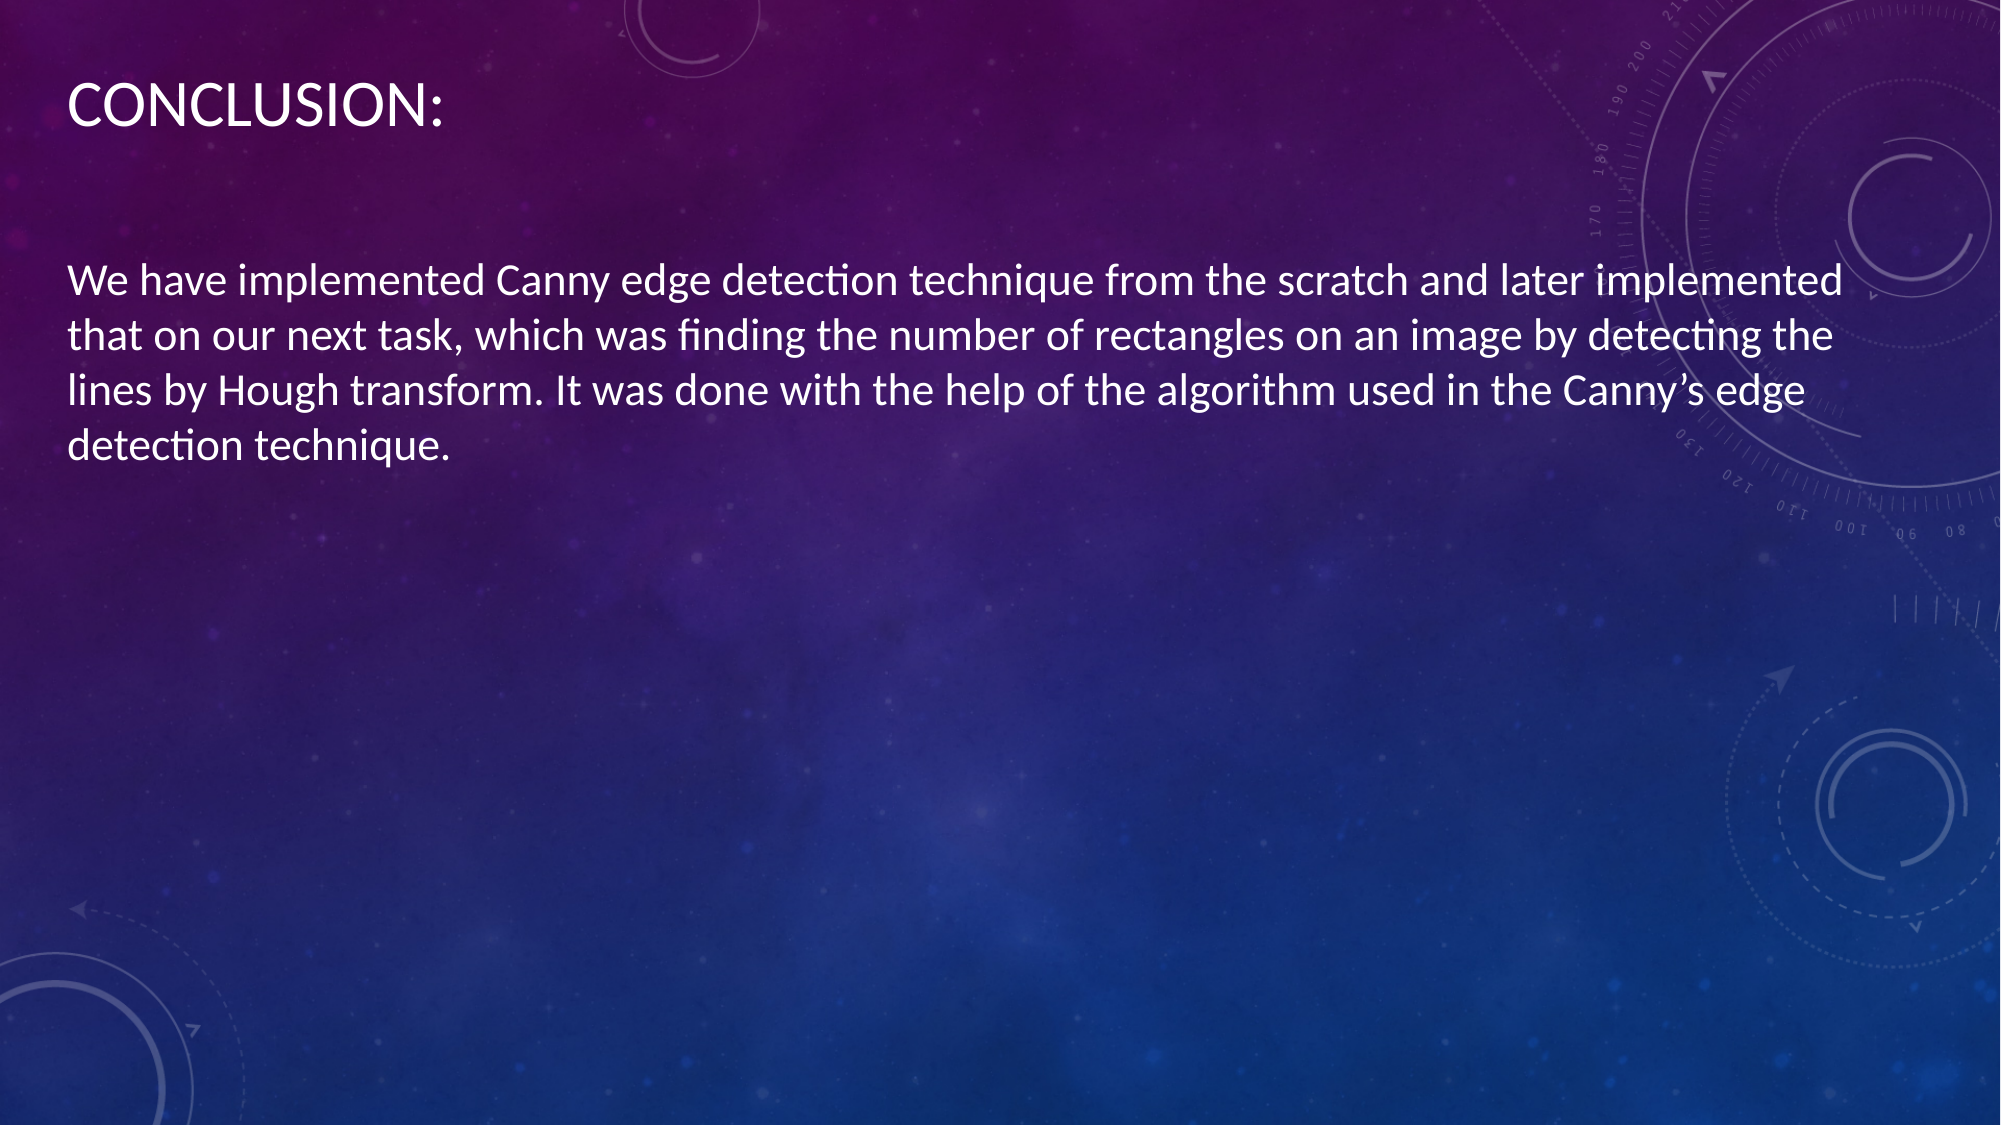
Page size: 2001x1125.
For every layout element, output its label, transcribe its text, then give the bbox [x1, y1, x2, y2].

picture [0, 0, 2001, 1125]
text_box CONCLUSION: We have implemented Canny edge detection technique from the scratch and later implemented that on our next task, which was finding the number of rectangles on an image by detecting the lines by Hough transform. It was done with the help of the algorithm used in the Canny’s edge detection technique. [52, 52, 1911, 477]
